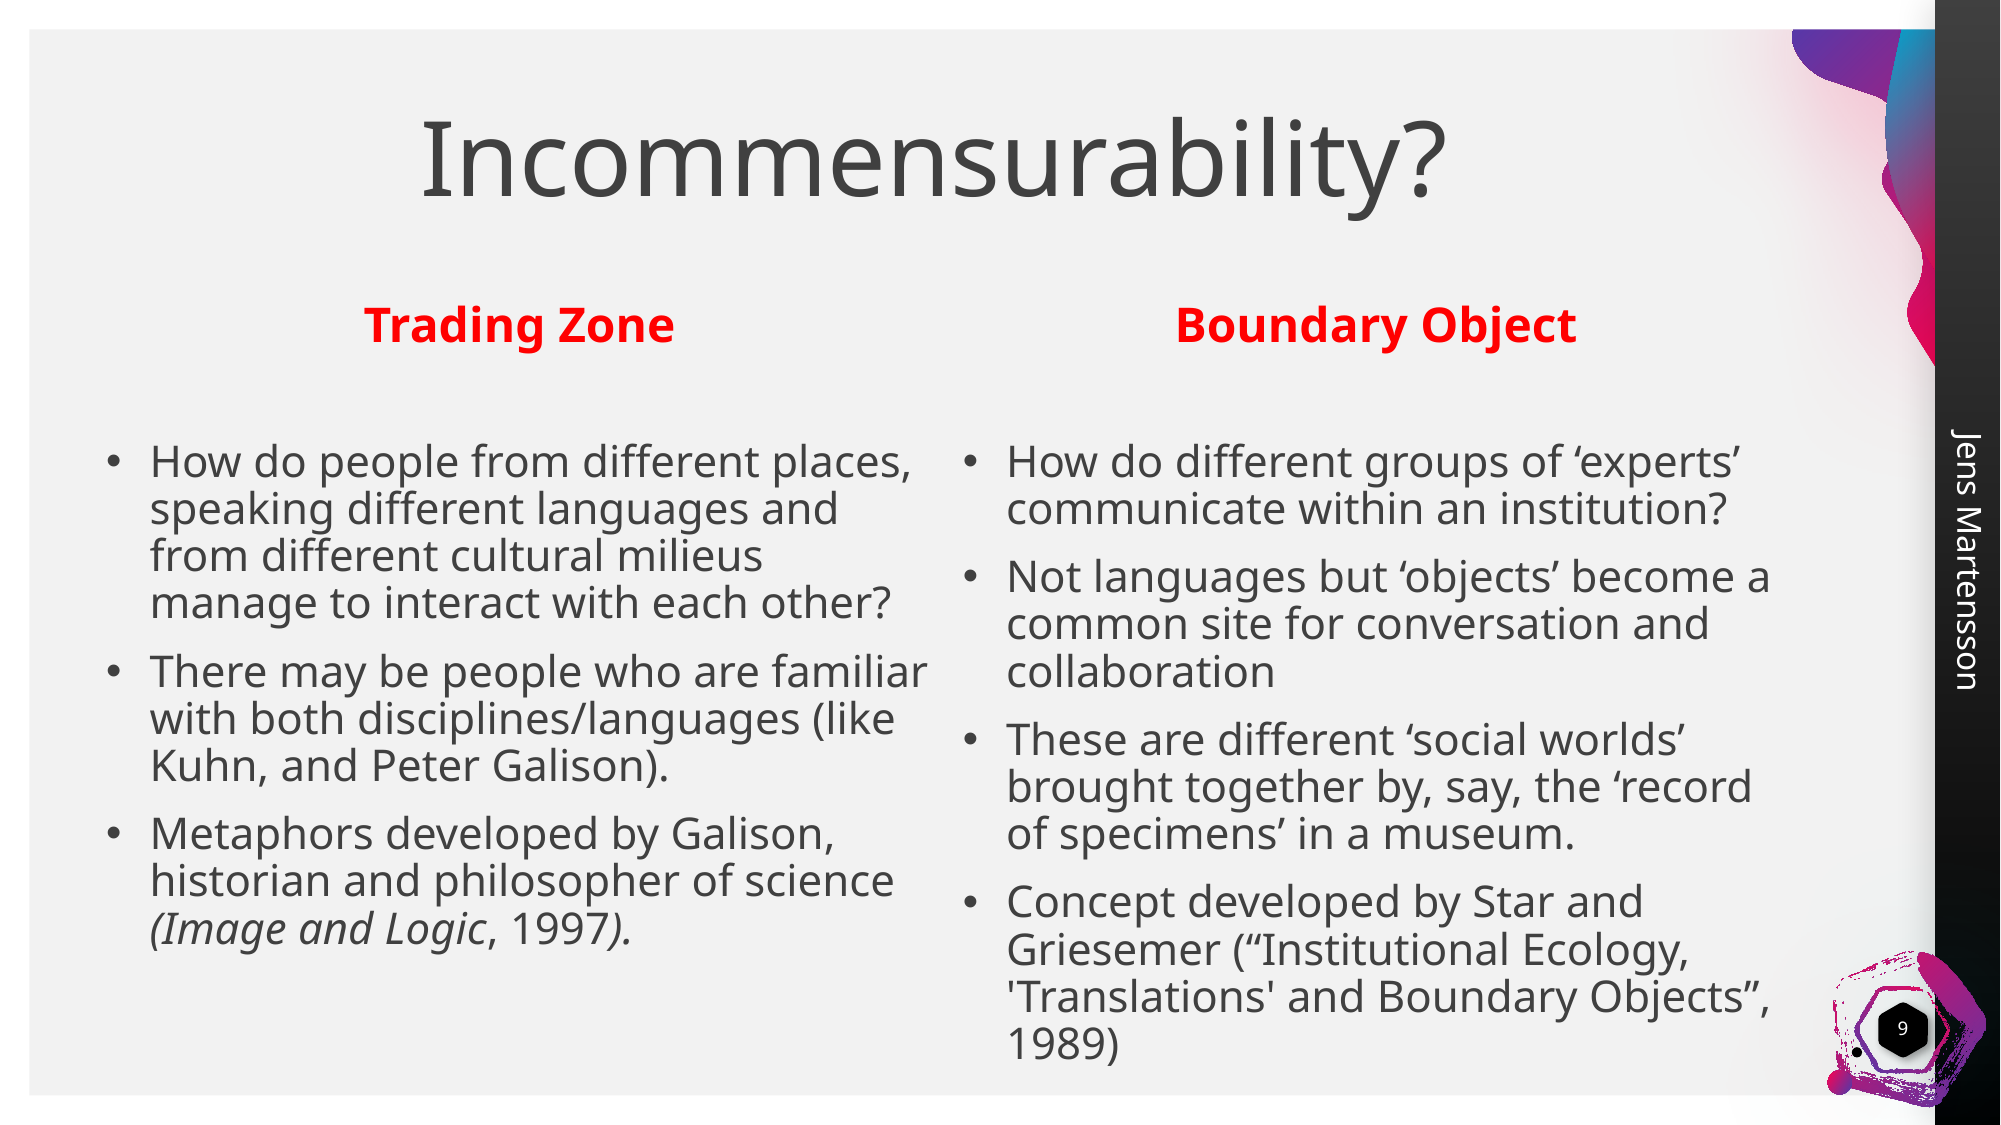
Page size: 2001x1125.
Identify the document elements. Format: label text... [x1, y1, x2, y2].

list Trading Zone [106, 301, 934, 361]
list How do different groups of ‘experts’ communicate within an institution? Not languages but ‘objects’ become a common site for conversation and collaboration These are different ‘social worlds’ brought together by, say, the ‘record of specimens’ in a museum. Concept developed by Star and Griesemer (“Institutional Ecology, 'Translations' and Boundary Objects”, 1989) [962, 366, 1790, 1018]
slide_number 9 [1872, 1001, 1934, 1057]
title Incommensurability? [106, 106, 1790, 225]
list How do people from different places, speaking different languages and from different cultural milieus manage to interact with each other? There may be people who are familiar with both disciplines/languages (like Kuhn, and Peter Galison). Metaphors developed by Galison, historian and philosopher of science (Image and Logic, 1997). [106, 366, 934, 1004]
list Boundary Object [962, 301, 1790, 361]
